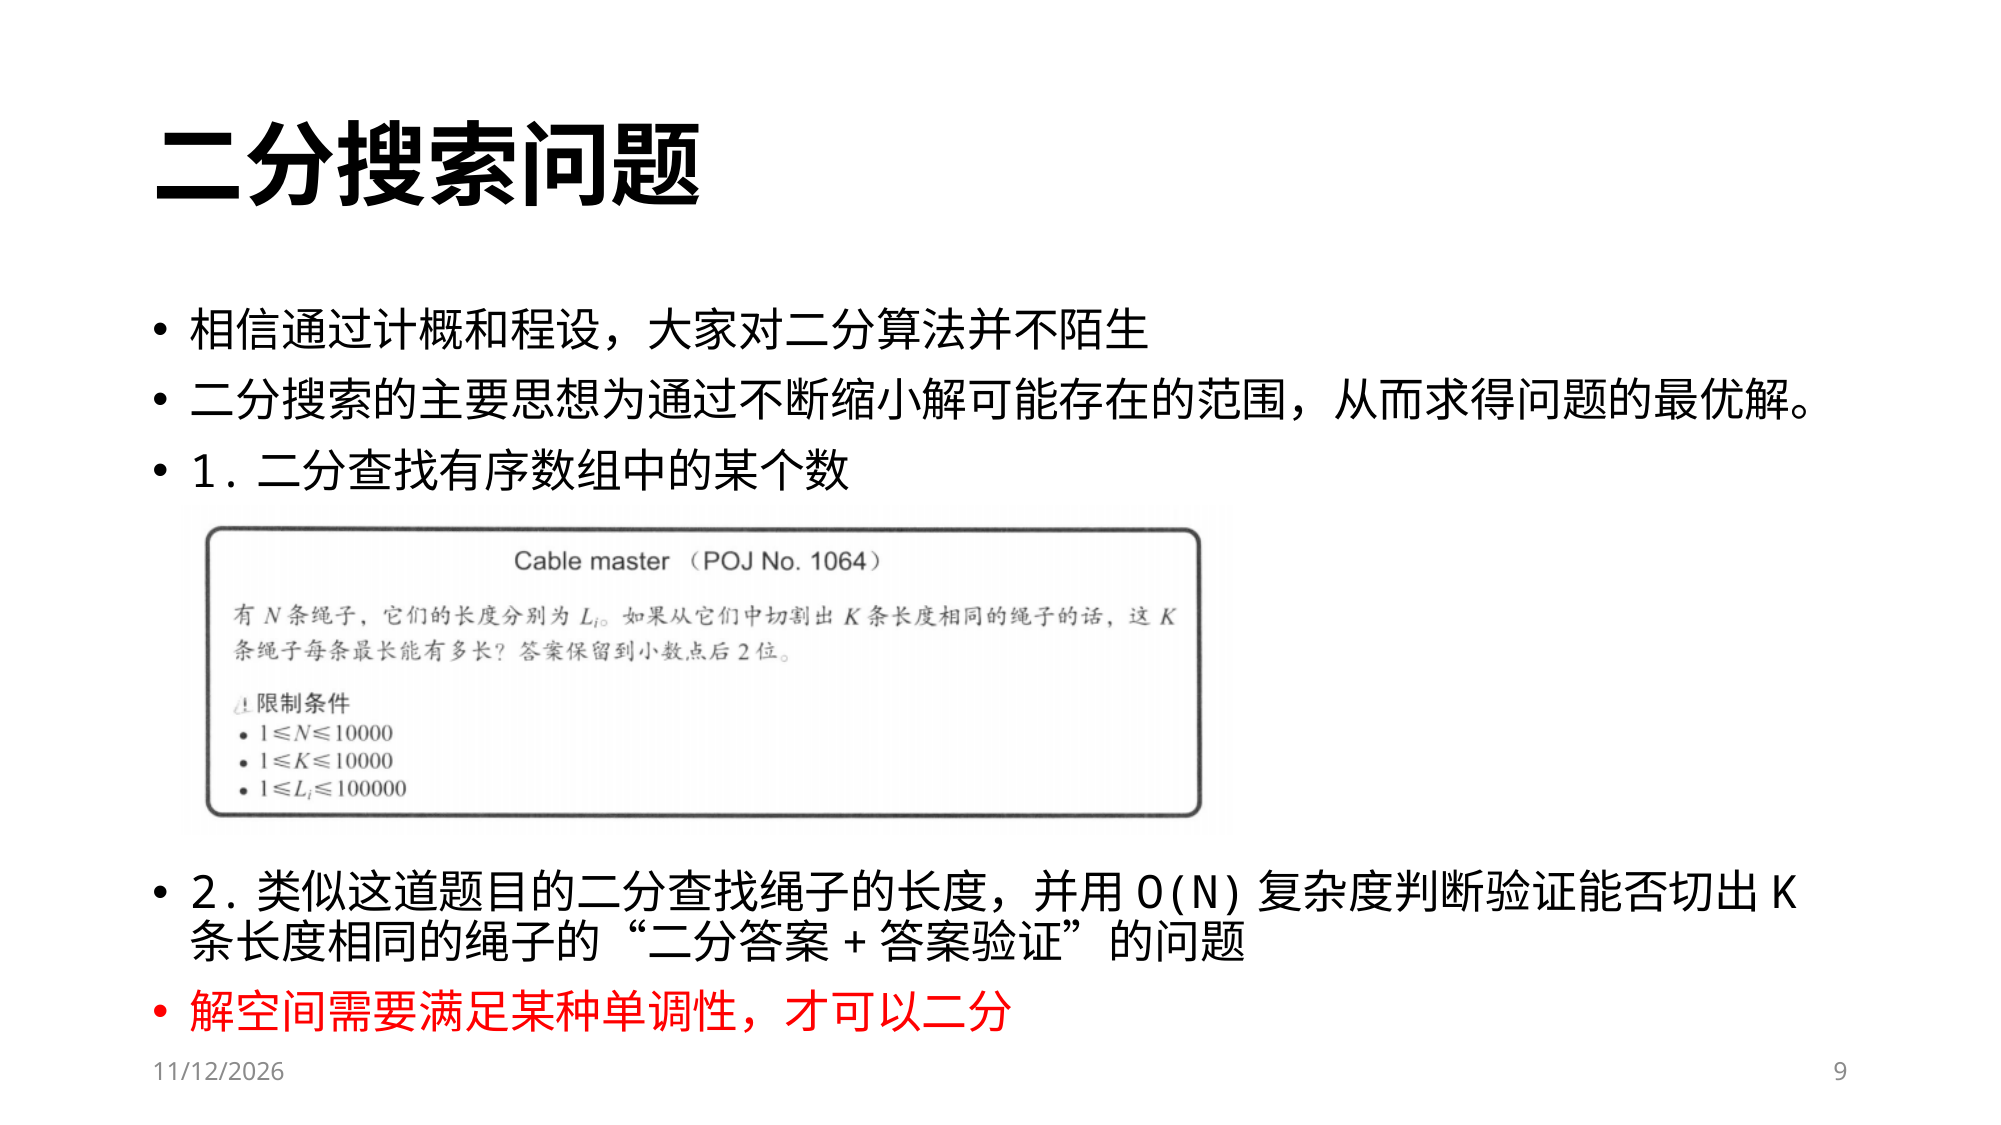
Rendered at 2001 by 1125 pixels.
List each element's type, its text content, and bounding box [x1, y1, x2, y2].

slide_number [137, 1042, 588, 1103]
slide_number 9 [1412, 1042, 1863, 1103]
picture [181, 505, 1234, 835]
list 相信通过计概和程设，大家对二分算法并不陌生 二分搜索的主要思想为通过不断缩小解可能存在的范围，从而求得问题的最优解。 1.二分查找有序数组中的某个数 2.类似这道题目的二分查找绳子的长度，并用O(N)复杂度判断验证能否切出K条长度相同的绳子的“二分答案+答案验证”的问题 解空间需要满足某种单调性，才可以二分 [137, 299, 1863, 1068]
title 二分搜索问题 [137, 59, 1863, 278]
